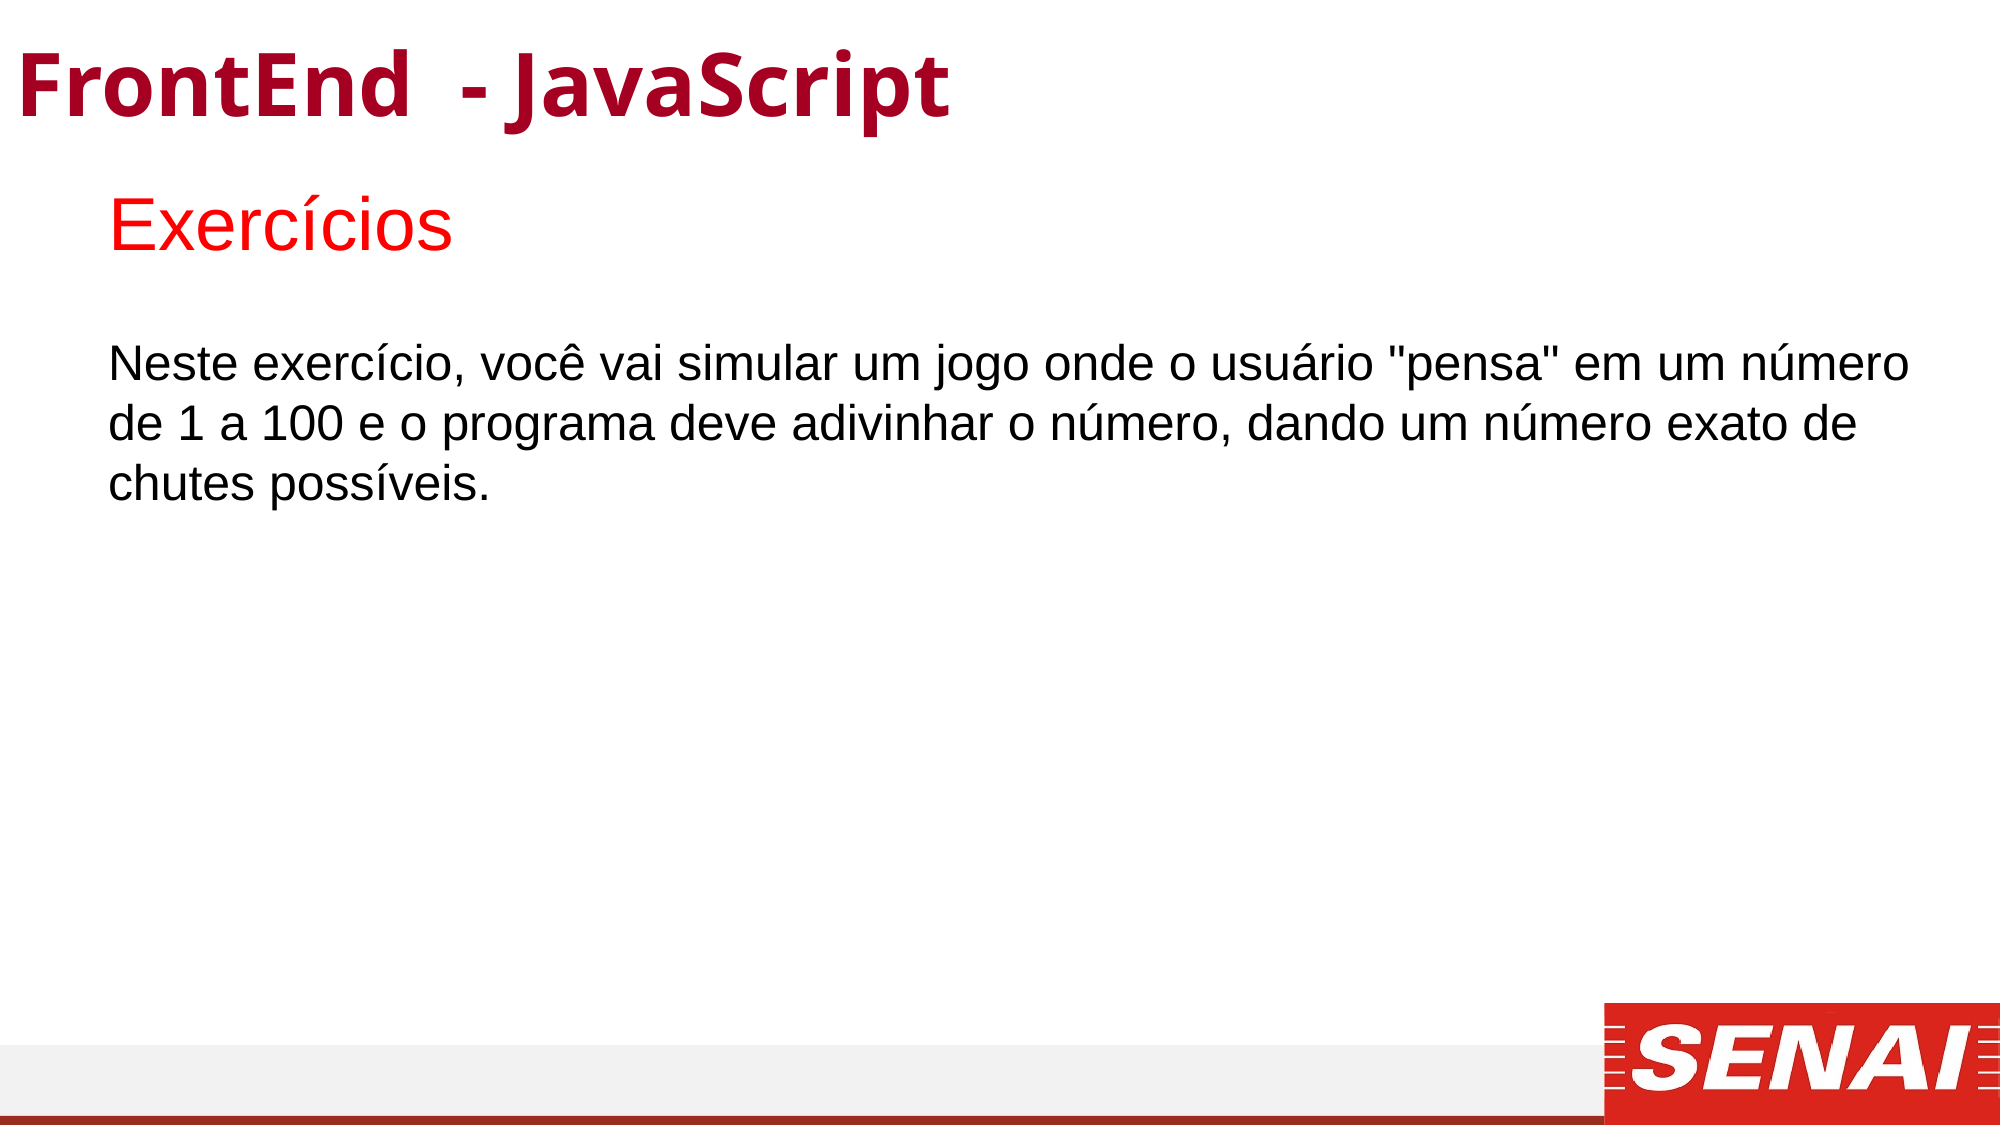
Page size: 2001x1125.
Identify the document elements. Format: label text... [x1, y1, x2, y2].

picture [1604, 1003, 2000, 1125]
text_box Exercícios Neste exercício, você vai simular um jogo onde o usuário "pensa" em um número de 1 a 100 e o programa deve adivinhar o número, dando um número exato de chutes possíveis. [93, 168, 1964, 639]
text_box FrontEnd - JavaScript [0, 32, 1725, 143]
